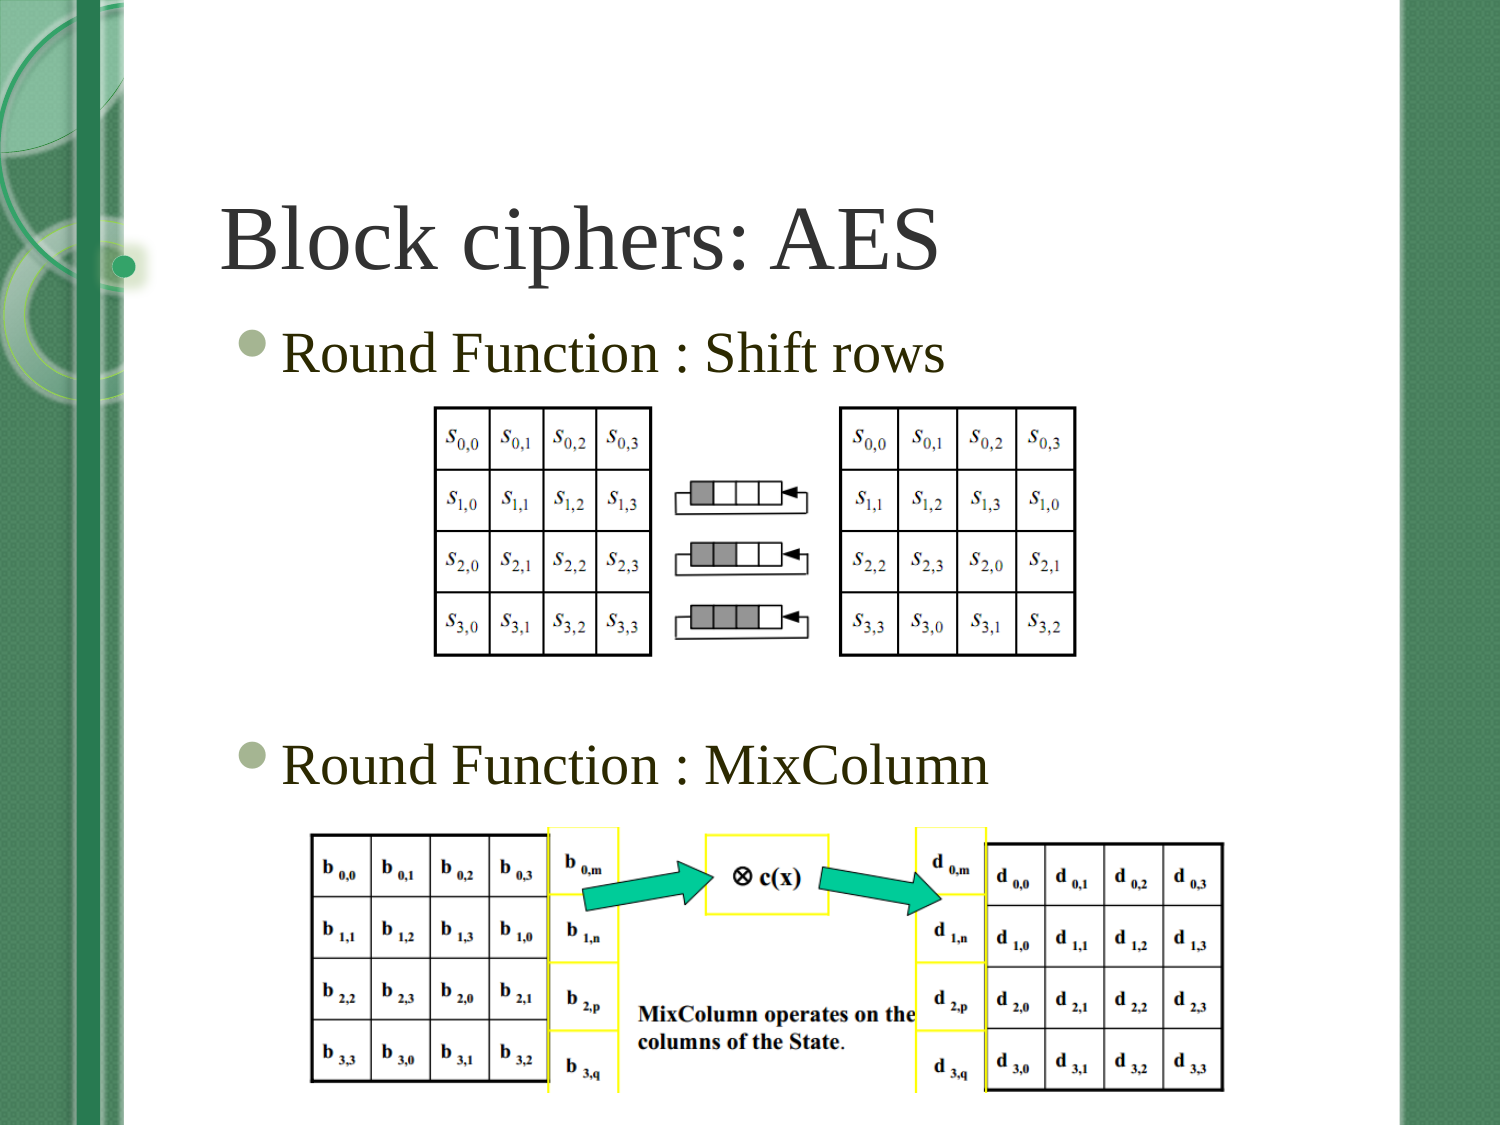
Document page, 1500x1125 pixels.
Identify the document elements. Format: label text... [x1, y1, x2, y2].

picture [418, 398, 1088, 662]
title Block ciphers: AES [204, 138, 1388, 327]
list Round Function : Shift rows Round Function : MixColumn [206, 306, 1400, 1024]
picture [302, 827, 1227, 1093]
